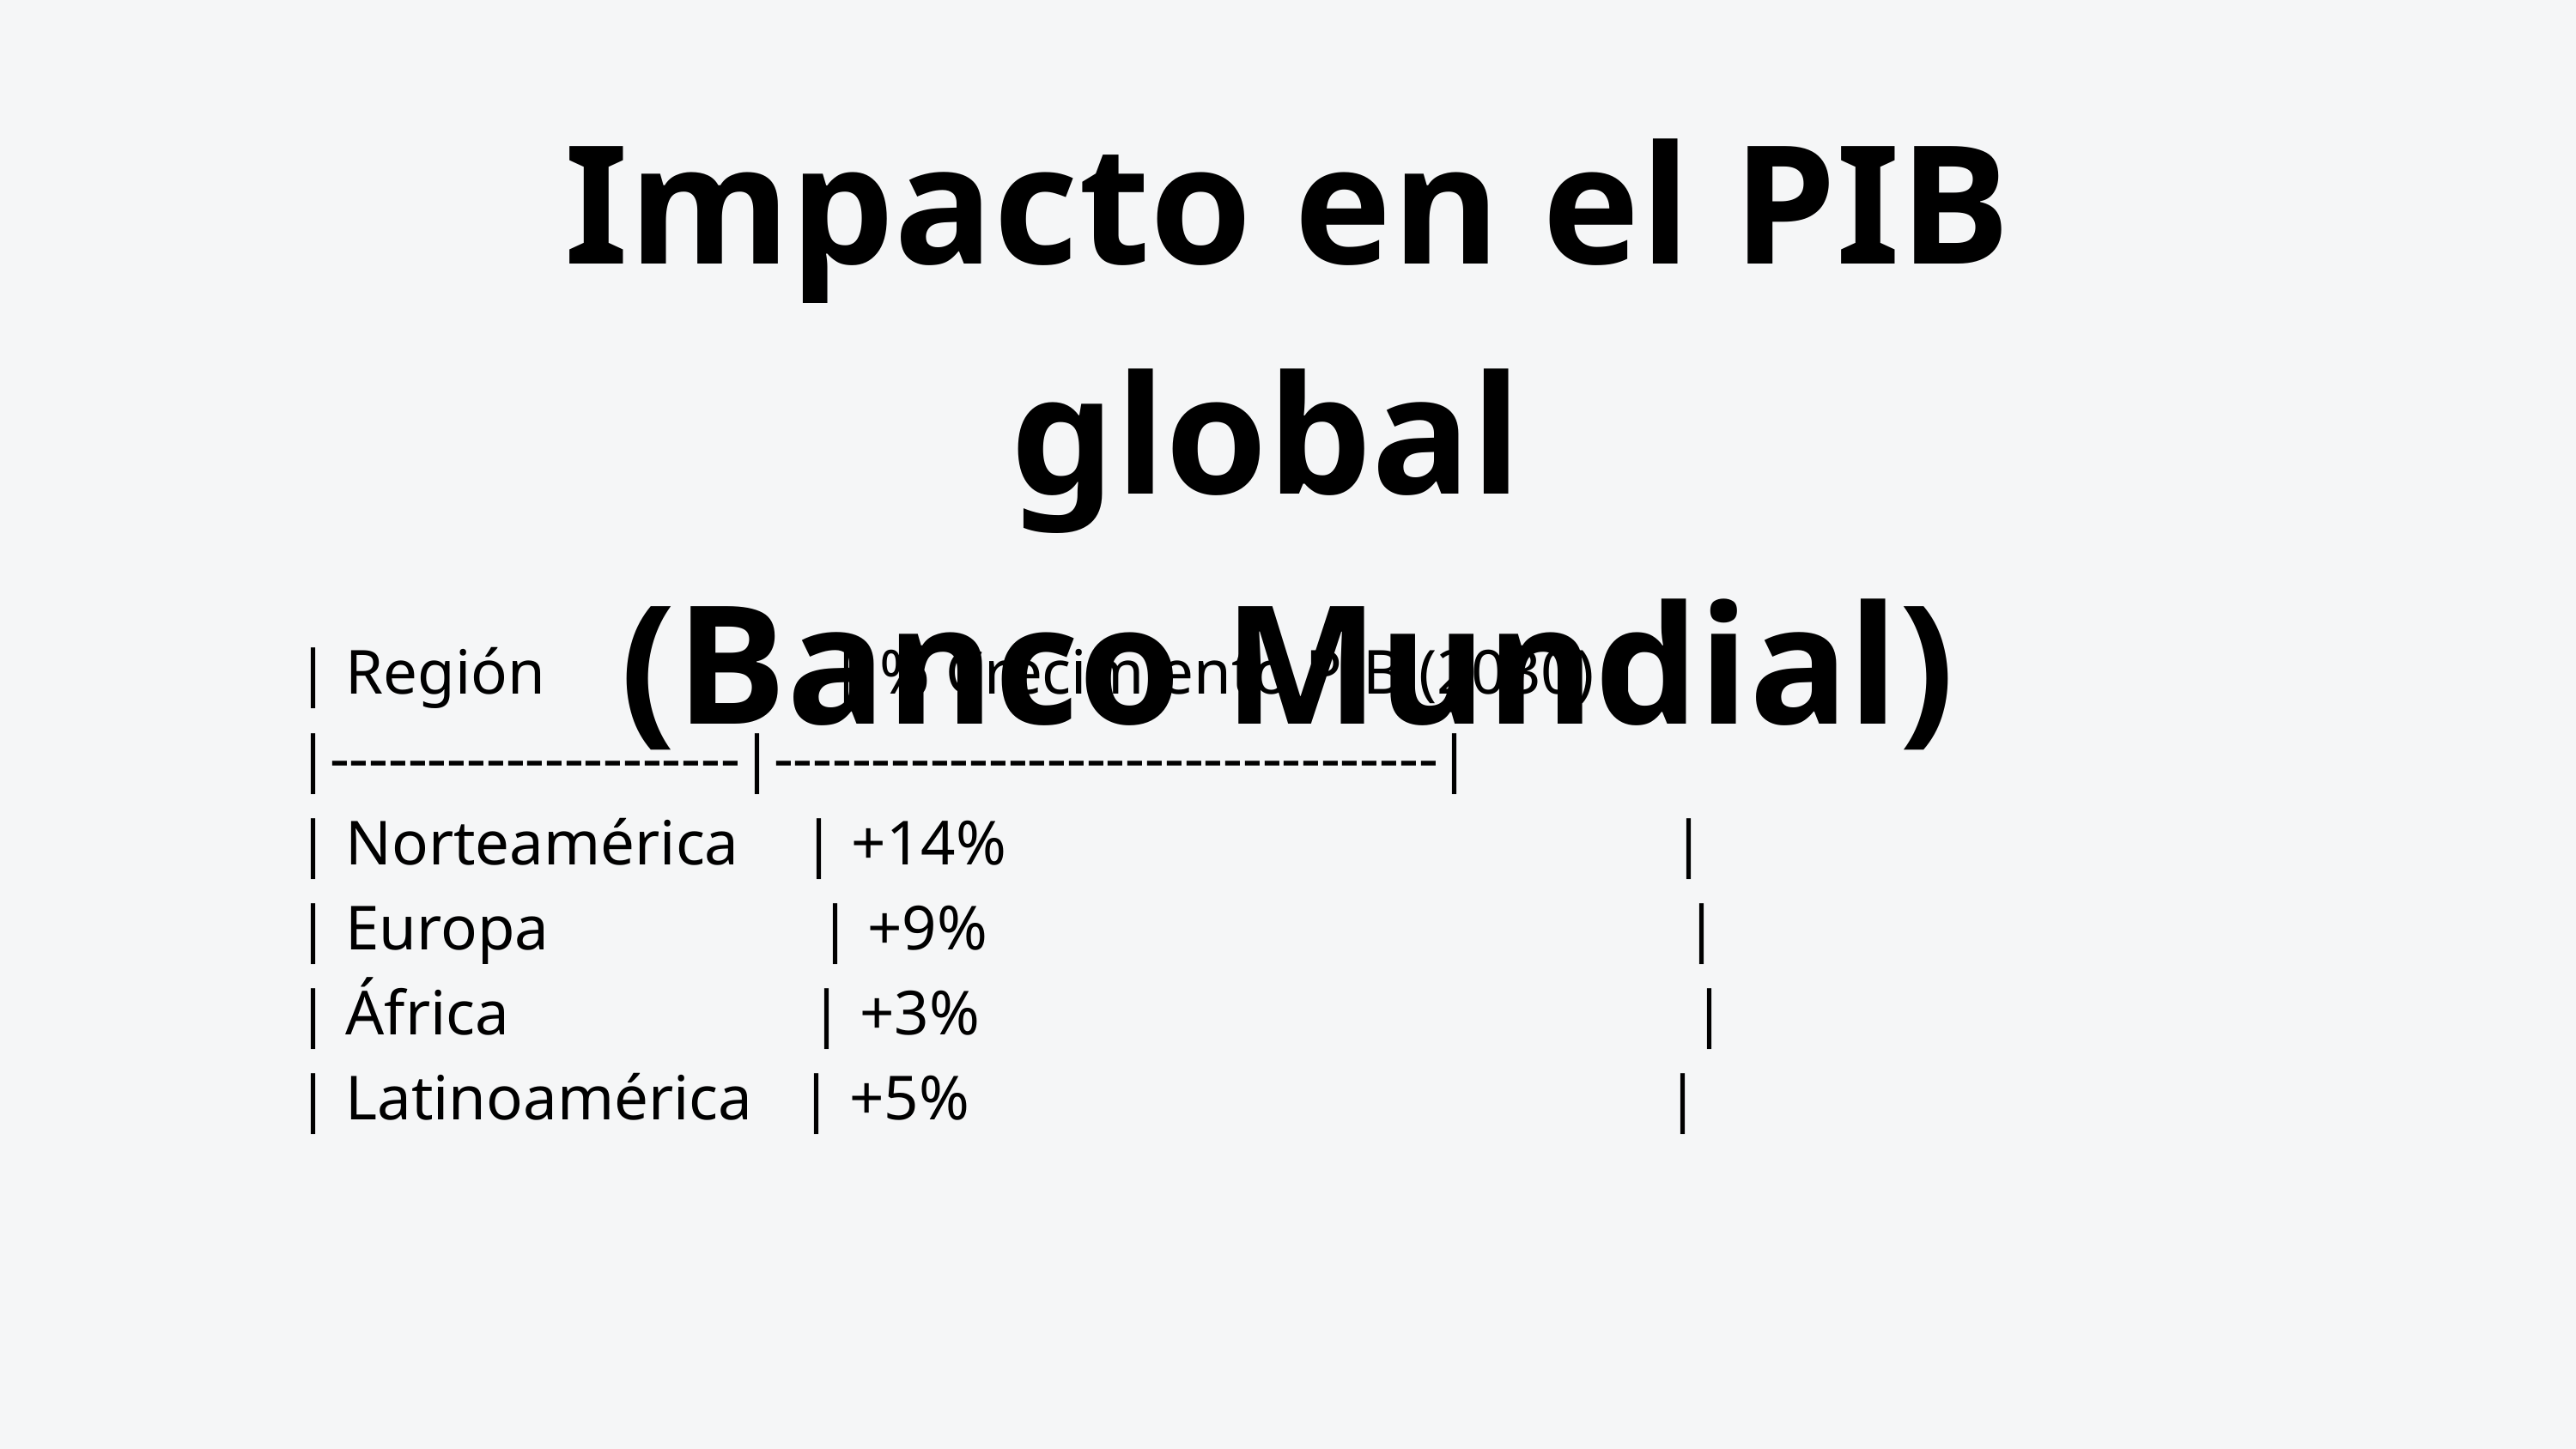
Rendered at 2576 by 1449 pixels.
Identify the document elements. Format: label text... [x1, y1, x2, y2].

text_box | Región | % Crecimiento PIB (2030) | |---------------------|----------------------------------| | Norteamérica | +14% | | Europa | +9% | | África | +3% | | Latinoamérica | +5% | [296, 621, 2280, 1217]
text_box Impacto en el PIB global (Banco Mundial) [296, 66, 2280, 621]
